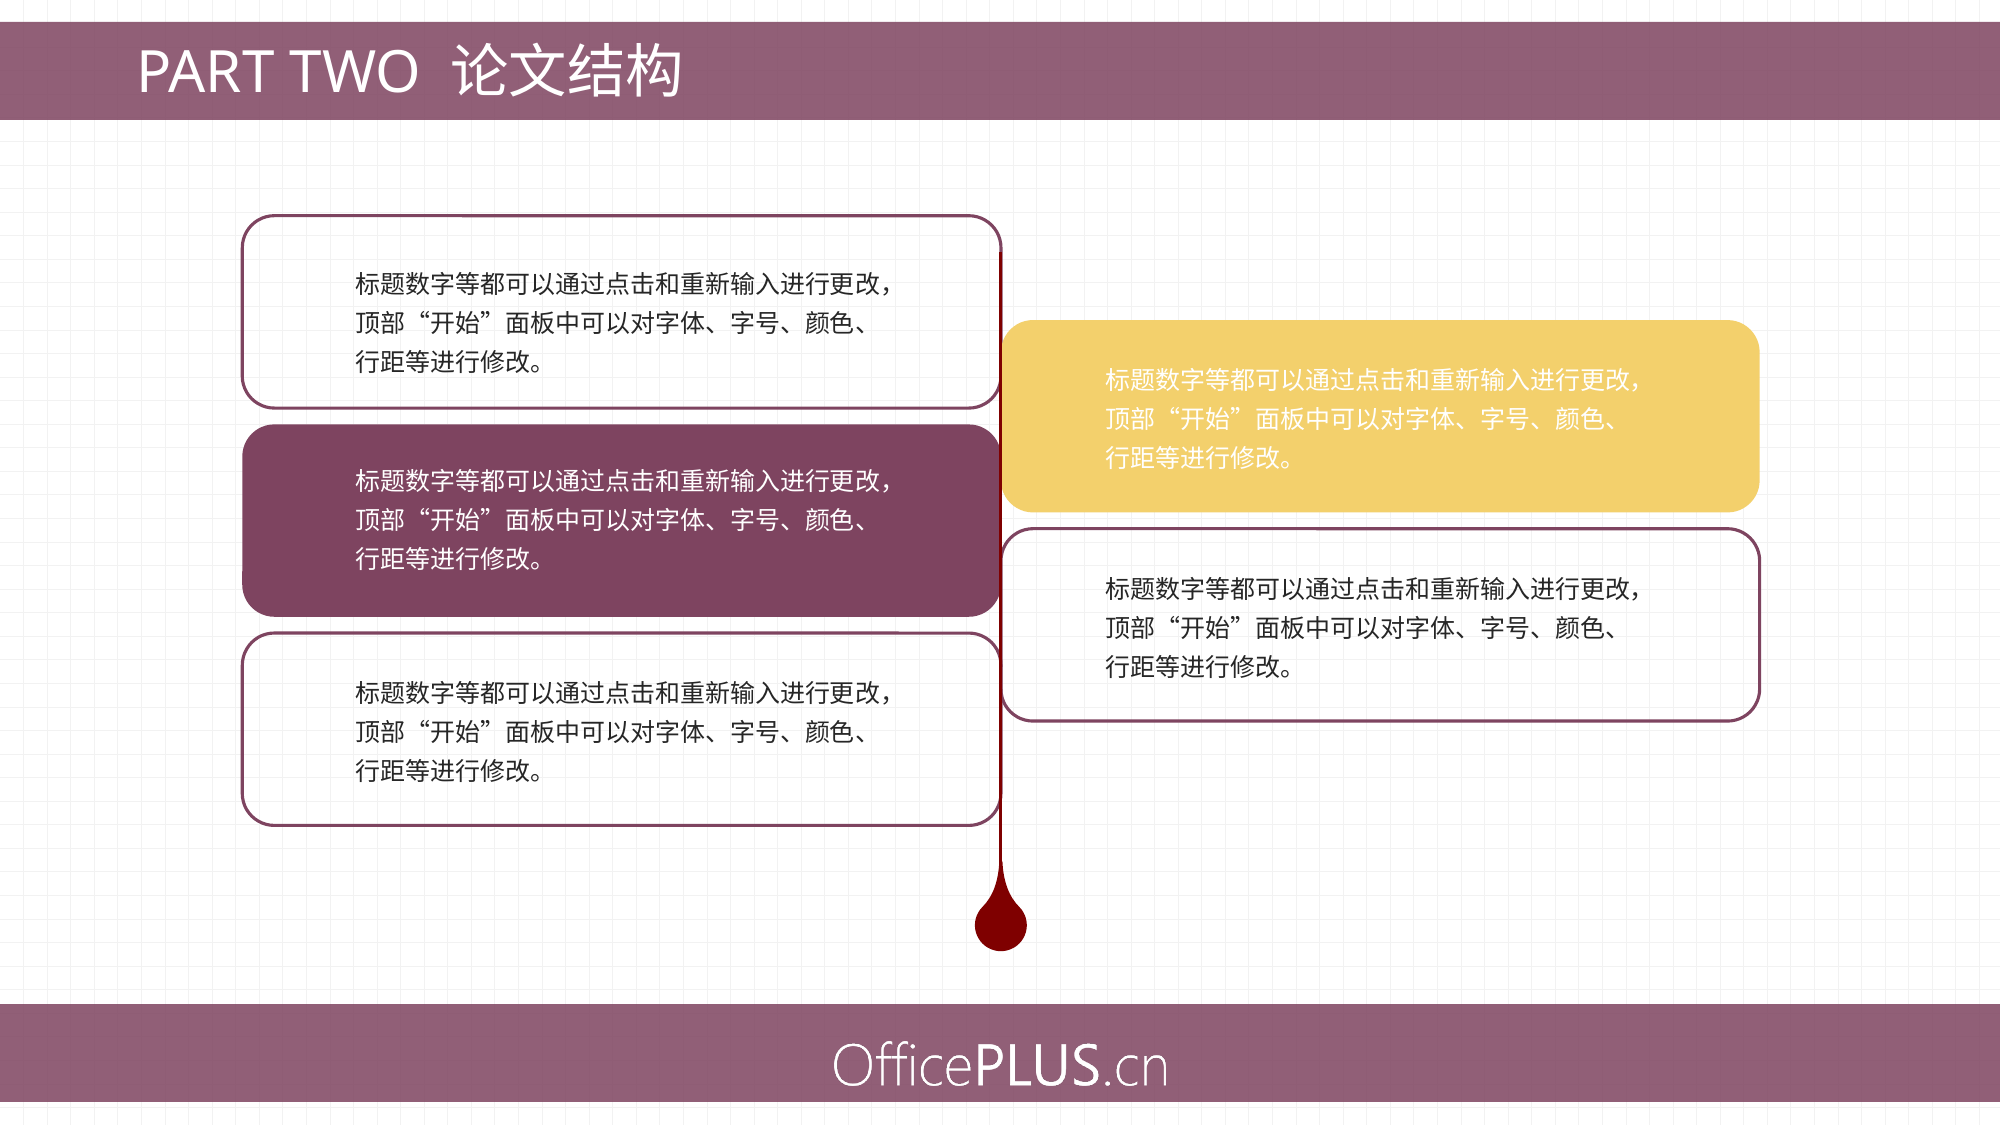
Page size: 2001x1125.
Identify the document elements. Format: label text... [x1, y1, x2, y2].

text_box 标题数字等都可以通过点击和重新输入进行更改，顶部“开始”面板中可以对字体、字号、颜色、行距等进行修改。 [340, 449, 921, 581]
text_box [1002, 318, 1761, 514]
text_box [1002, 527, 1761, 723]
text_box 标题数字等都可以通过点击和重新输入进行更改，顶部“开始”面板中可以对字体、字号、颜色、行距等进行修改。 [340, 252, 921, 384]
text_box 标题数字等都可以通过点击和重新输入进行更改，顶部“开始”面板中可以对字体、字号、颜色、行距等进行修改。 [1090, 348, 1670, 480]
text_box 标题数字等都可以通过点击和重新输入进行更改，顶部“开始”面板中可以对字体、字号、颜色、行距等进行修改。 [340, 661, 921, 793]
text_box [241, 423, 999, 618]
text_box PART TWO 论文结构 [121, 34, 921, 122]
text_box [241, 631, 999, 827]
picture [834, 1041, 1166, 1086]
text_box [975, 861, 1027, 951]
text_box [241, 214, 1003, 410]
text_box 标题数字等都可以通过点击和重新输入进行更改，顶部“开始”面板中可以对字体、字号、颜色、行距等进行修改。 [1090, 556, 1670, 689]
